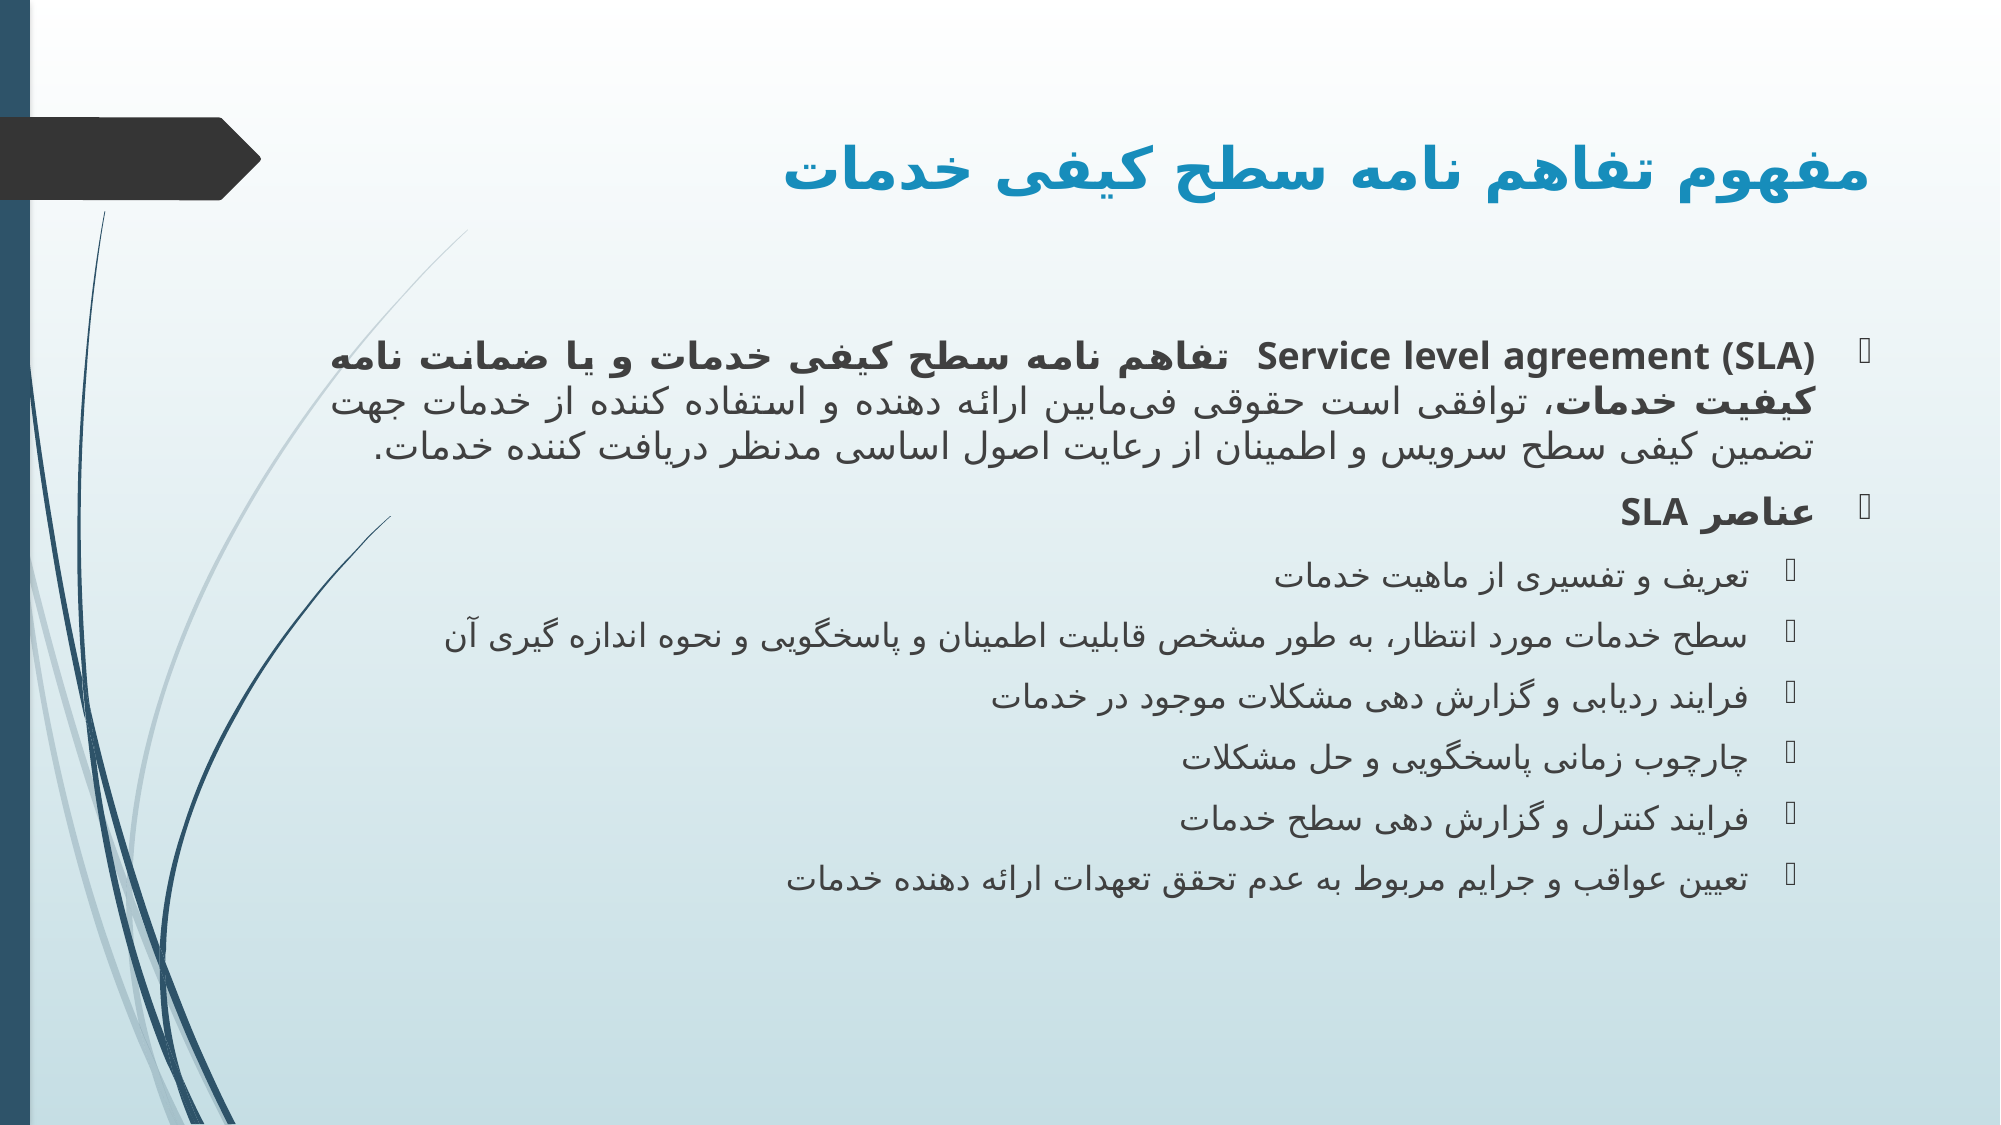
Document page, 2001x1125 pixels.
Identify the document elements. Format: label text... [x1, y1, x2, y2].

title مفهوم تفاهم نامه سطح کیفی خدمات [425, 61, 1888, 272]
list Service level agreement (SLA) تفاهم نامه سطح کیفی خدمات و یا ضمانت نامه کیفیت خدمات، توافقی است حقوقی فی‌مابین ارائه دهنده و استفاده کننده از خدمات جهت تضمین کیفی سطح سرویس و اطمینان از رعایت اصول اساسی مدنظر دریافت کننده خدمات. عناصر SLA تعریف و تفسیری از ماهیت خدمات سطح خدمات مورد انتظار، به طور مشخص قابلیت اطمینان و پاسخگویی و نحوه اندازه گیری آن فرایند ردیابی و گزارش دهی مشکلات موجود در خدمات چارچوب زمانی پاسخگویی و حل مشکلات فرایند کنترل و گزارش دهی سطح خدمات تعیین عواقب و جرایم مربوط به عدم تحقق تعهدات ارائه دهنده خدمات [312, 324, 1888, 970]
